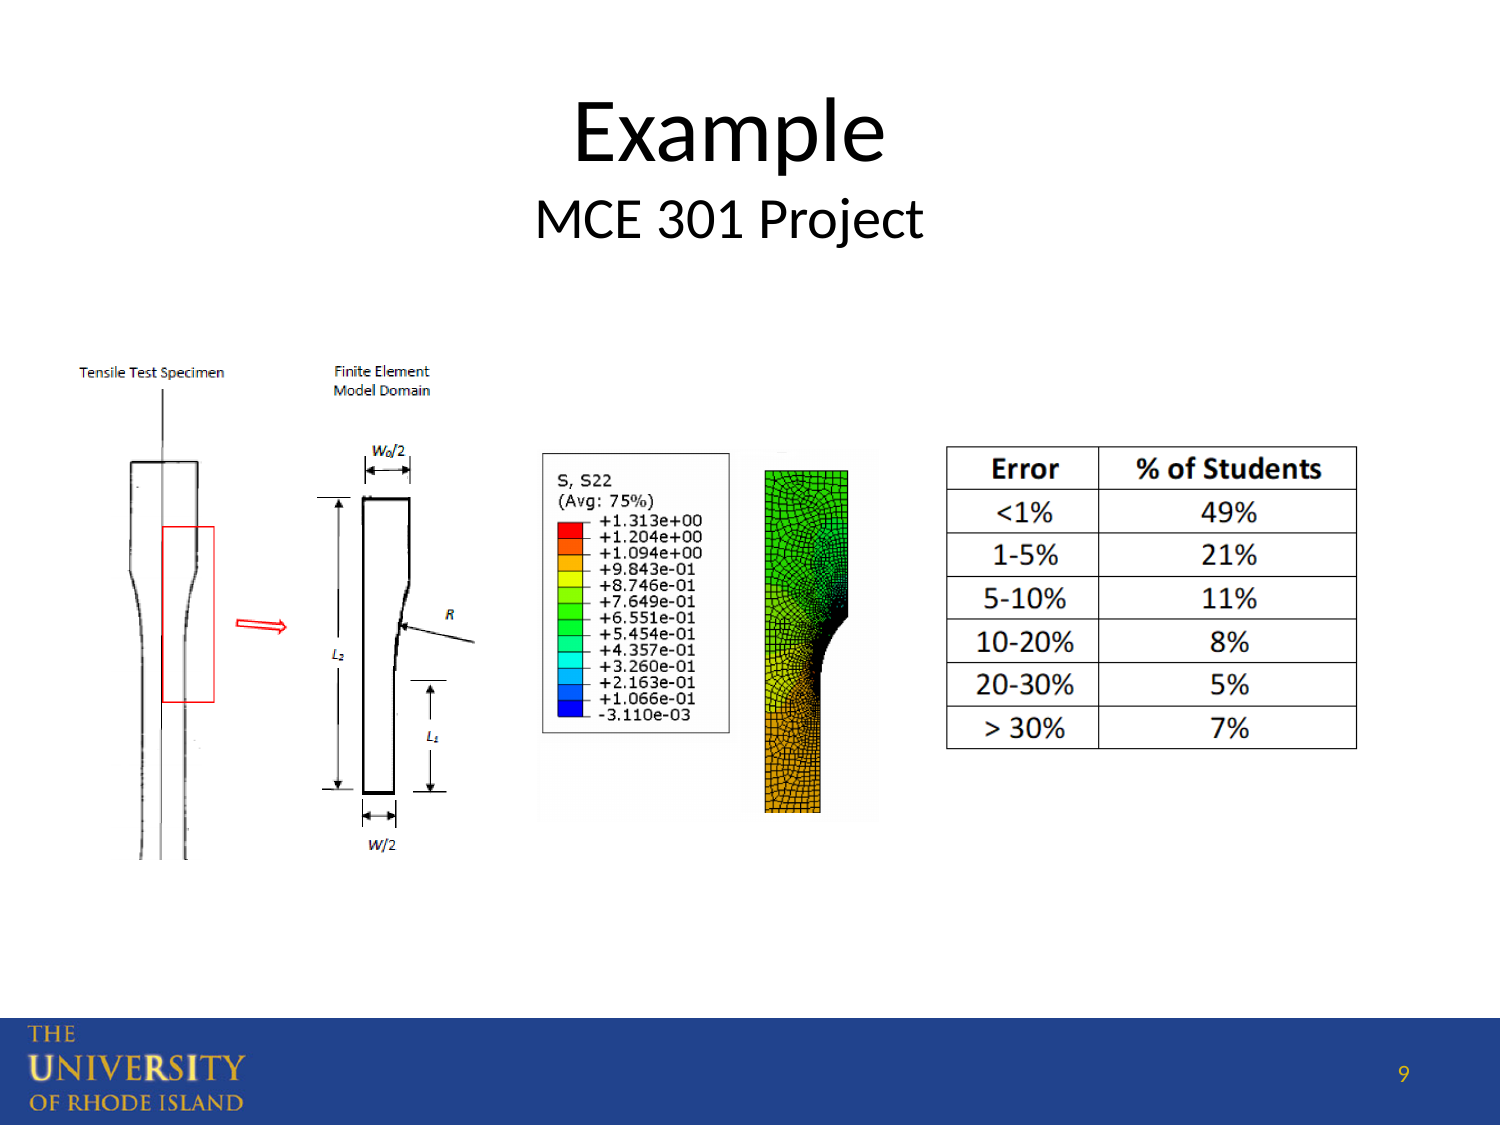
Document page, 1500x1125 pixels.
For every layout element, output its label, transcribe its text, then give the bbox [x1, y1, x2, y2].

picture [537, 449, 879, 823]
picture [0, 1018, 1500, 1125]
picture [51, 352, 500, 860]
text_box [54, 287, 1438, 925]
picture [924, 424, 1375, 766]
text_box Example MCE 301 Project [54, 62, 1405, 250]
